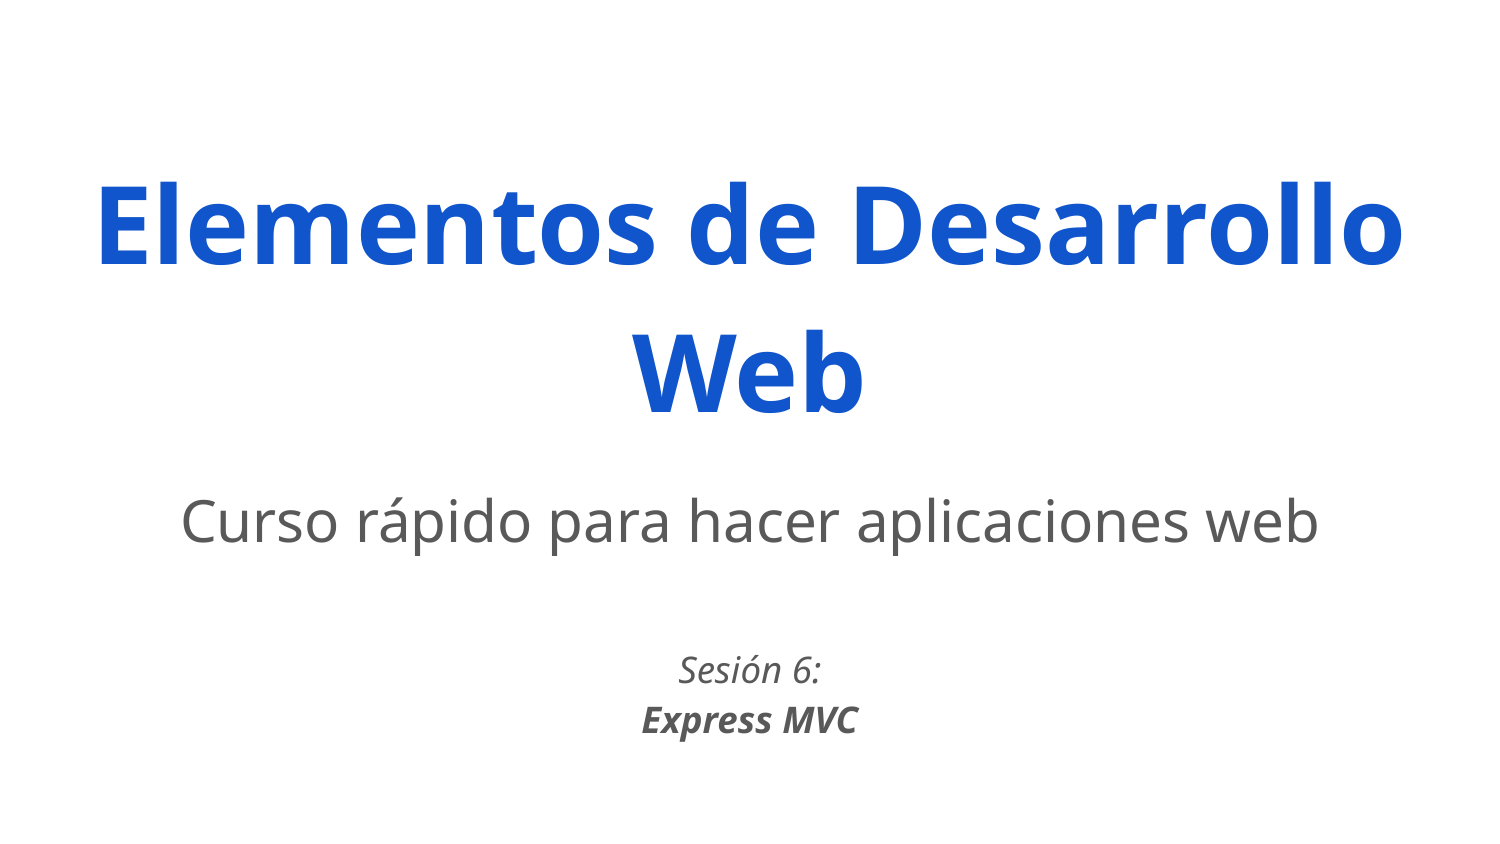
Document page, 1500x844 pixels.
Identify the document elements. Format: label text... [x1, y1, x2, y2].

title Elementos de Desarrollo Web [51, 122, 1449, 459]
subtitle Curso rápido para hacer aplicaciones web [51, 464, 1449, 595]
subtitle Sesión 6: Express MVC [51, 629, 1449, 760]
